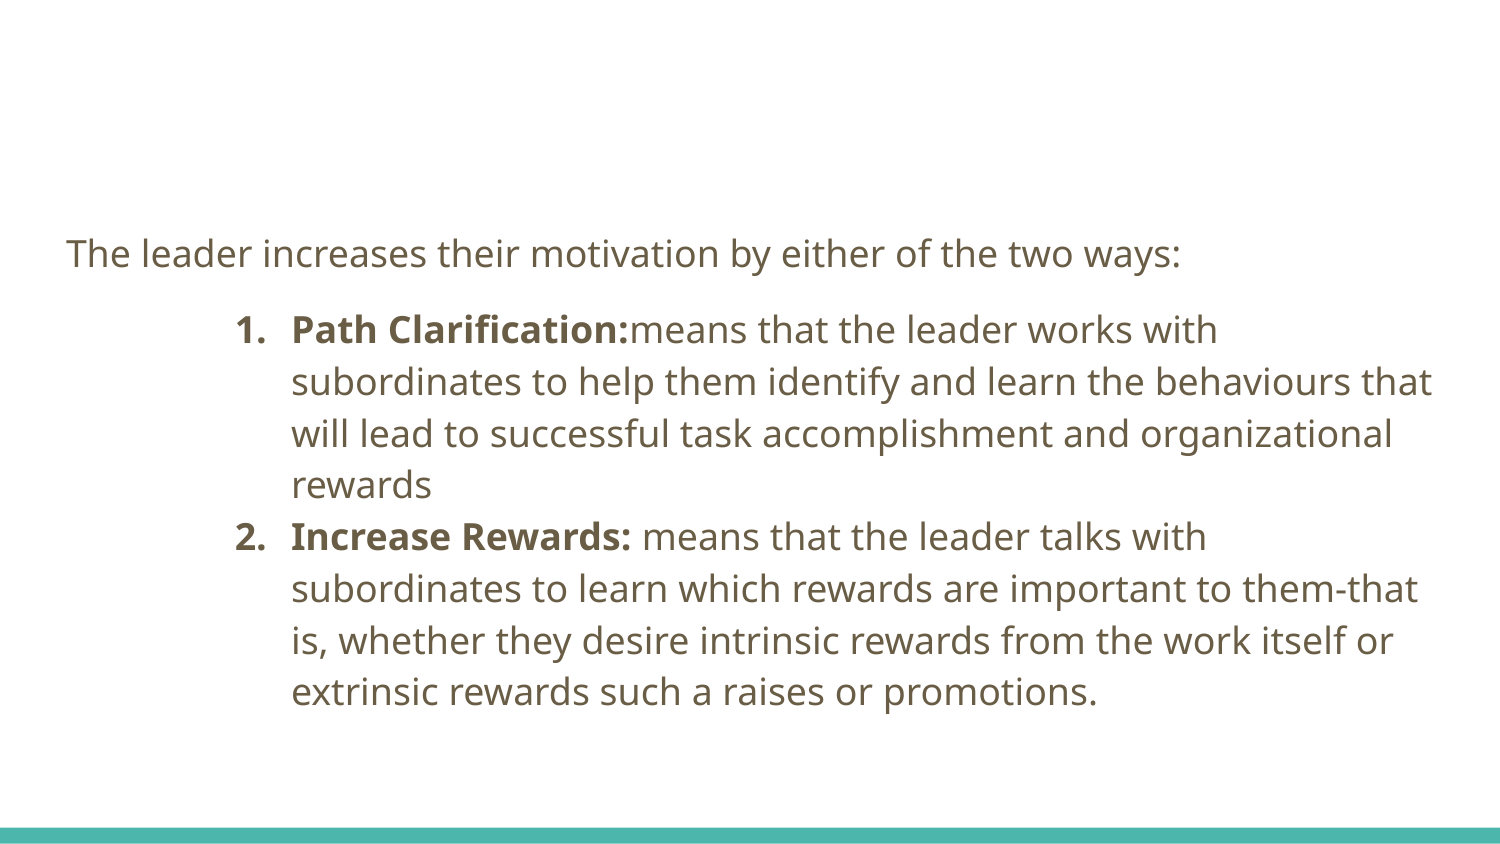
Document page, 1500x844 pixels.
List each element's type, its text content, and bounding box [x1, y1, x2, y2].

list The leader increases their motivation by either of the two ways: Path Clarification:means that the leader works with subordinates to help them identify and learn the behaviours that will lead to successful task accomplishment and organizational rewards Increase Rewards: means that the leader talks with subordinates to learn which rewards are important to them-that is, whether they desire intrinsic rewards from the work itself or extrinsic rewards such a raises or promotions. [51, 207, 1449, 750]
